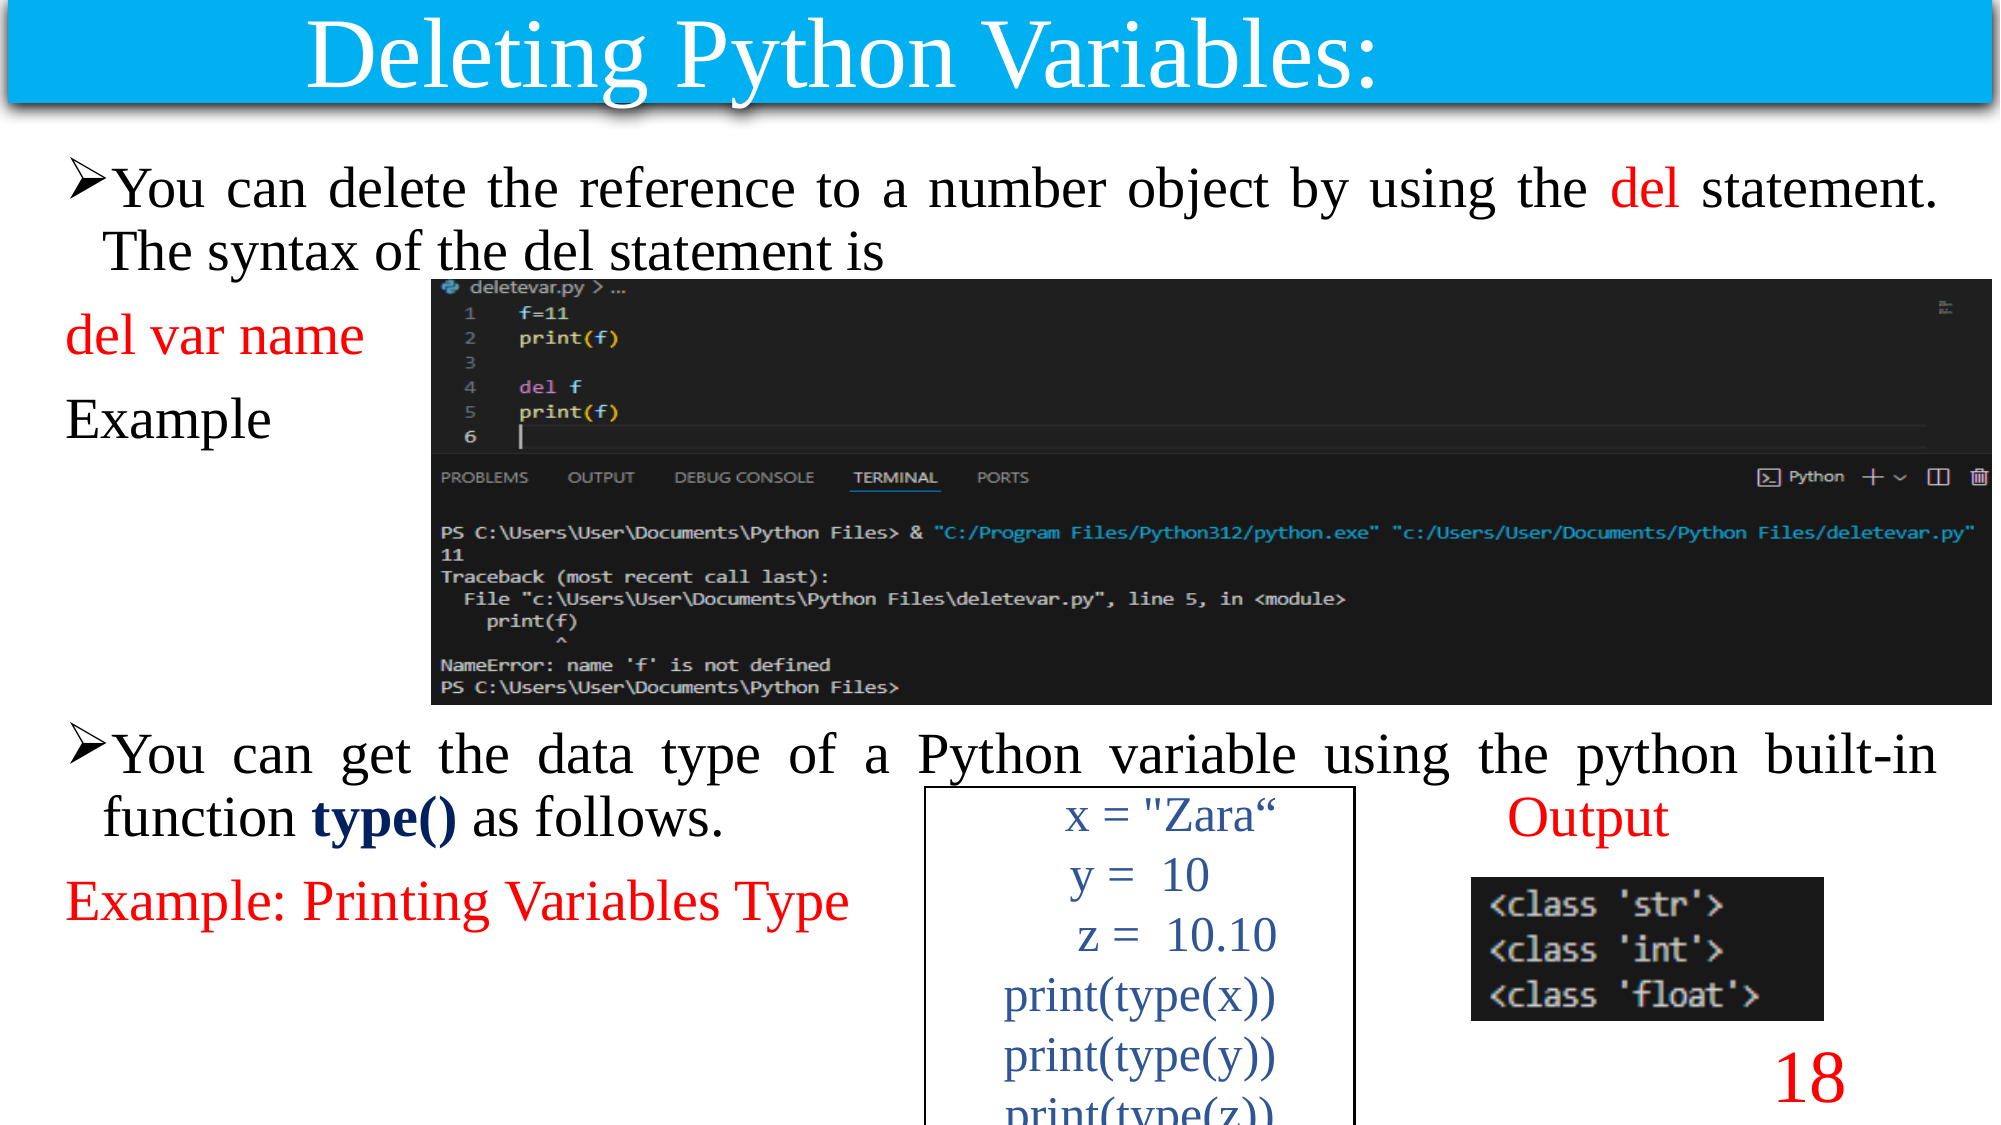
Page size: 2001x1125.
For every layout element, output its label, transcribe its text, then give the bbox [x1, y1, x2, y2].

text_box x = "Zara“ y = 10 z = 10.10 print(type(x)) print(type(y)) print(type(z)) [924, 786, 1356, 1125]
picture [431, 279, 1992, 705]
picture [1471, 877, 1824, 1021]
slide_number 18 [1412, 1042, 1863, 1103]
text_box Deleting Python Variables: [8, 0, 1992, 103]
list You can delete the reference to a number object by using the del statement. The syntax of the del statement is del var name Example You can get the data type of a Python variable using the python built-in function type() as follows. Output Example: Printing Variables Type [49, 149, 1955, 1125]
